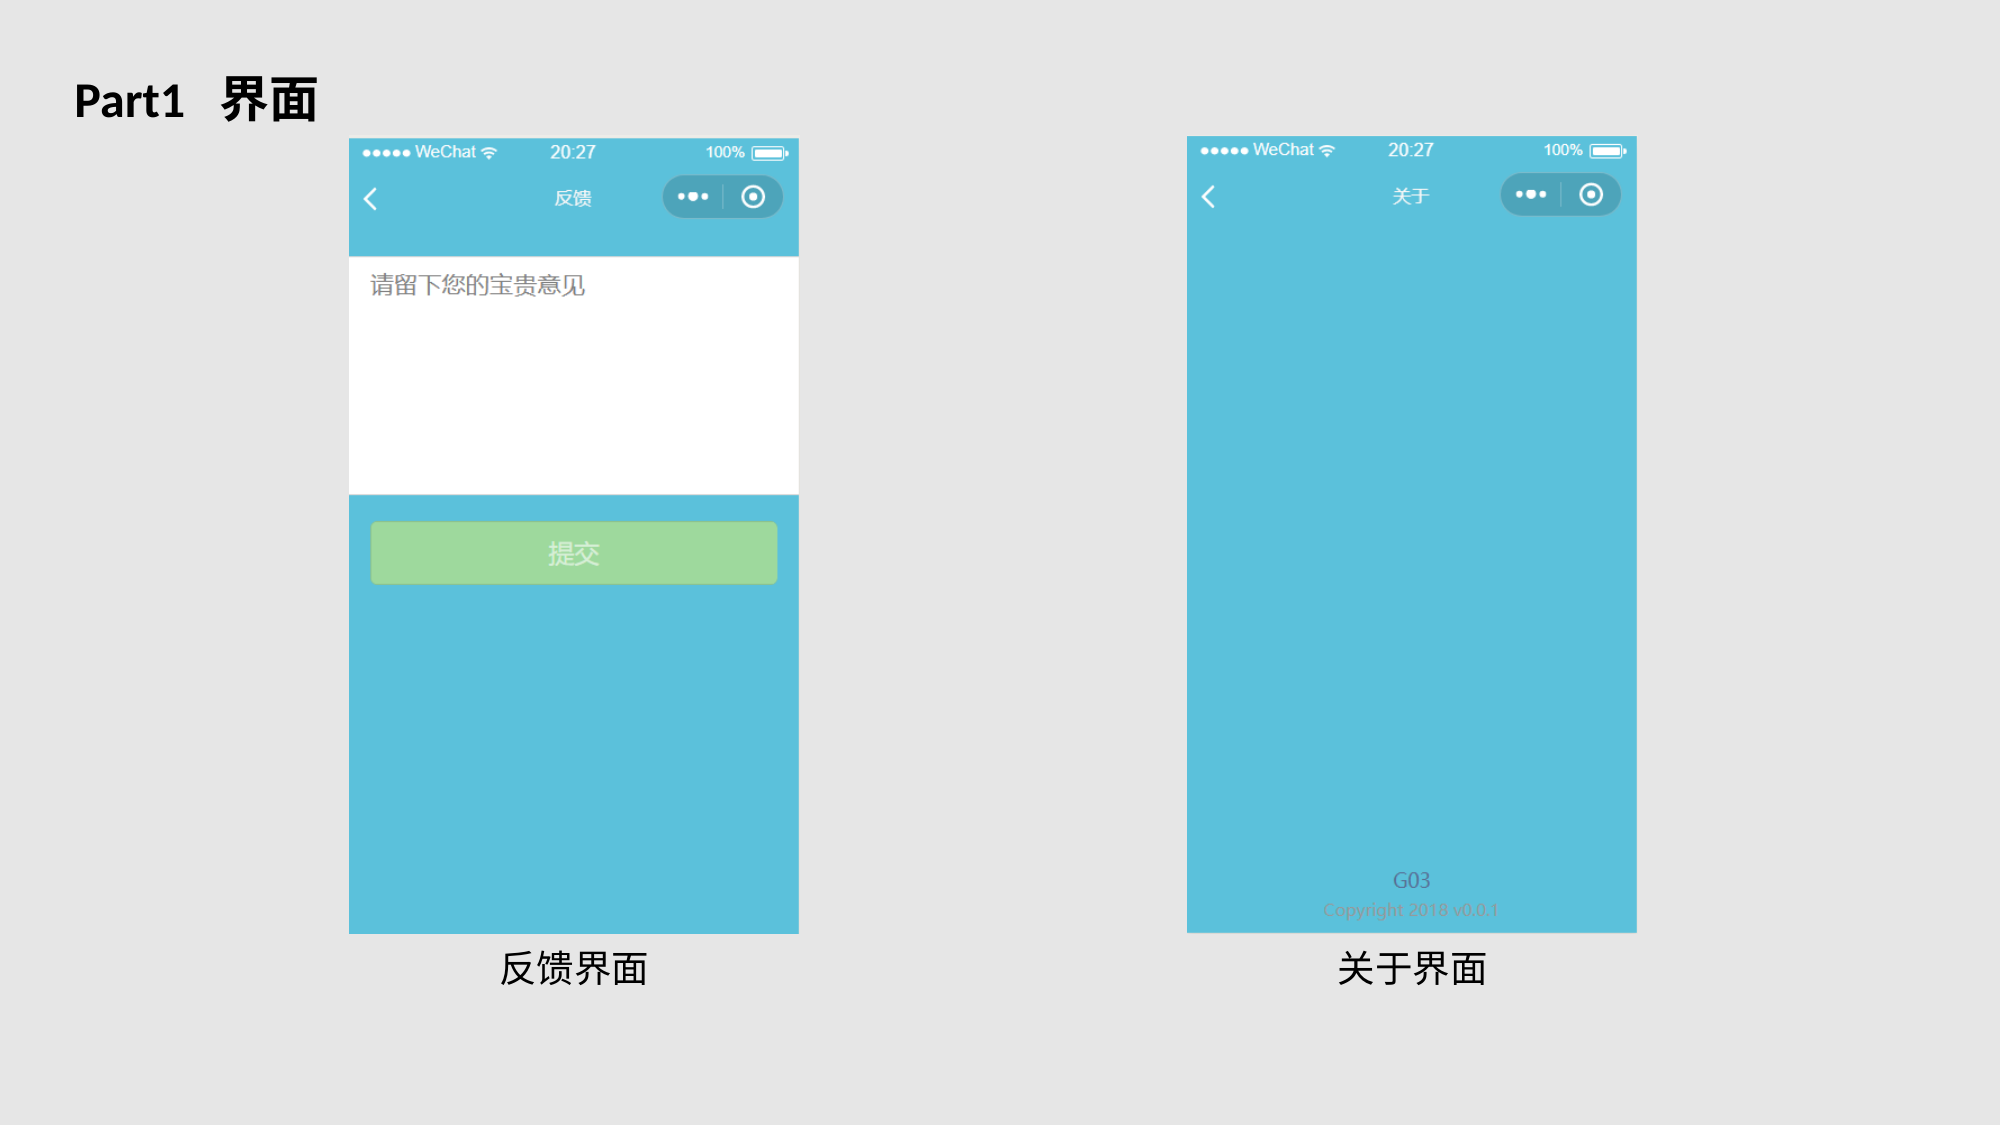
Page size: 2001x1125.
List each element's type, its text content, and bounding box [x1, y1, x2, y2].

picture [348, 134, 800, 935]
text_box 反馈界面 [405, 943, 743, 998]
text_box Part1 界面 [59, 59, 461, 135]
text_box 关于界面 [1244, 943, 1582, 998]
picture [1187, 134, 1639, 935]
